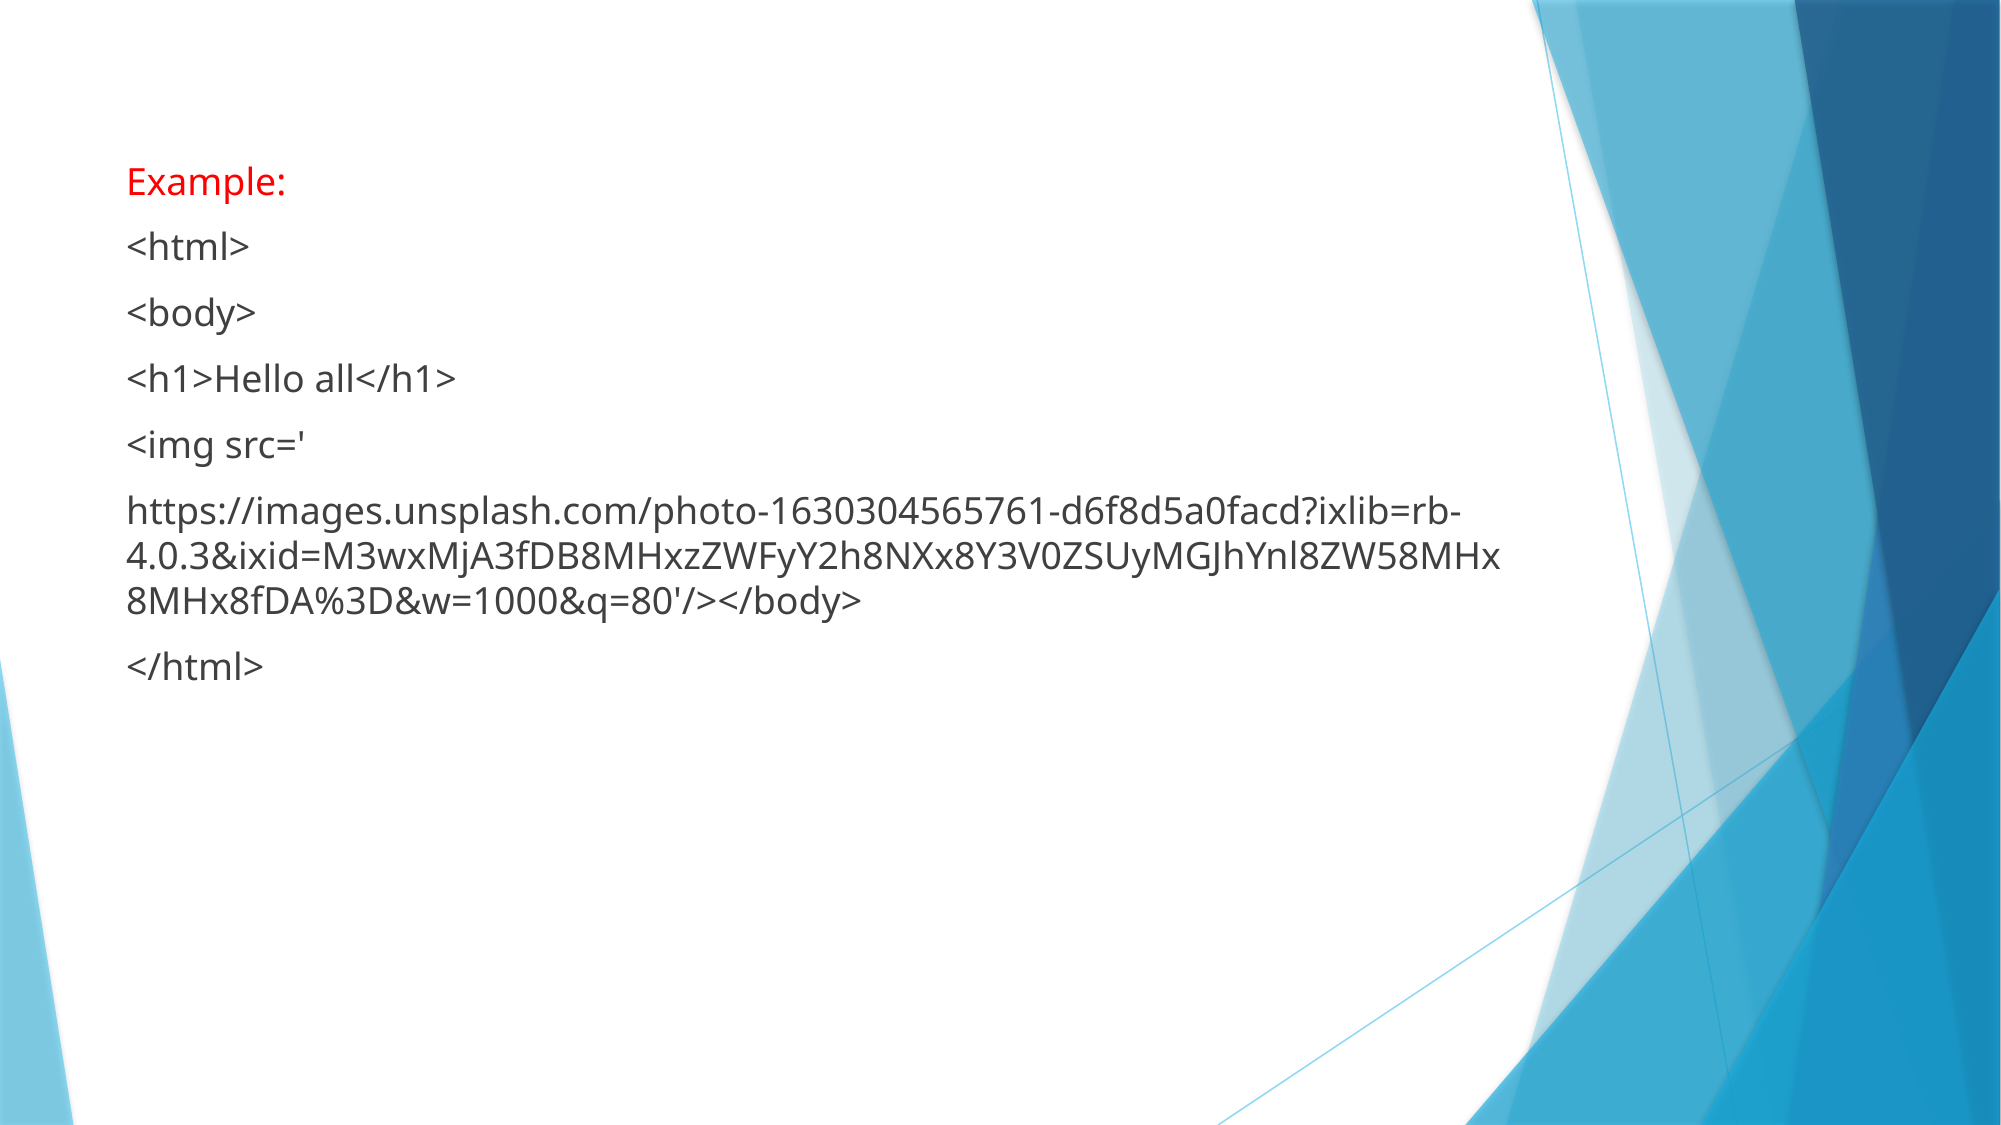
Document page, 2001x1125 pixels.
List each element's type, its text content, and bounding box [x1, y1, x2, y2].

list Example: <html> <body> <h1>Hello all</h1> <img src=' https://images.unsplash.com/photo-1630304565761-d6f8d5a0facd?ixlib=rb-4.0.3&ixid=M3wxMjA3fDB8MHxzZWFyY2h8NXx8Y3V0ZSUyMGJhYnl8ZW58MHx8MHx8fDA%3D&w=1000&q=80'/></body> </html> [111, 149, 1522, 992]
